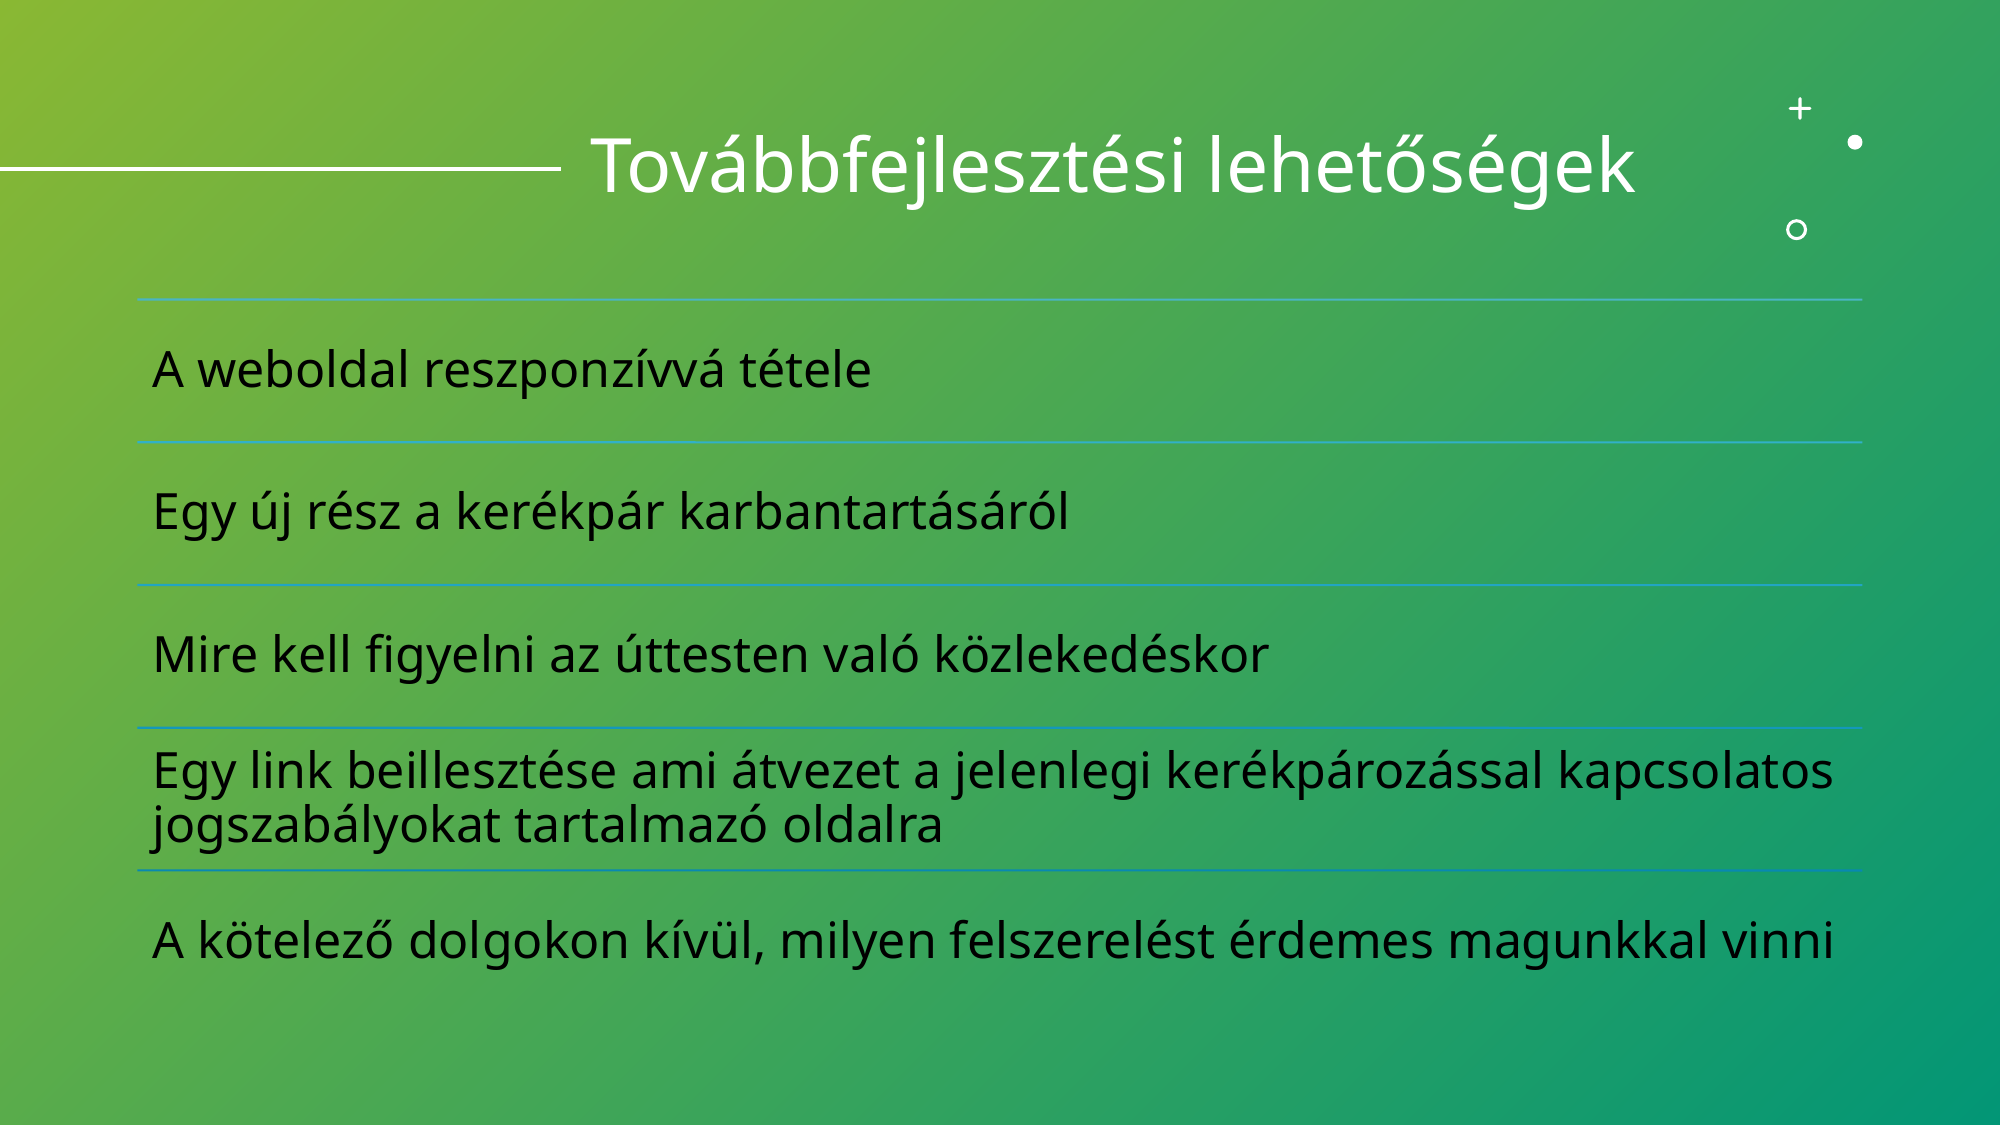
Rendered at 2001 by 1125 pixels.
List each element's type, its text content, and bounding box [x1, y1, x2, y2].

title Továbbfejlesztési lehetőségek [575, 59, 1750, 278]
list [137, 299, 1863, 1014]
text_box [1788, 97, 1812, 120]
text_box [0, 0, 2000, 1125]
text_box [1786, 219, 1808, 241]
text_box [1847, 134, 1863, 150]
